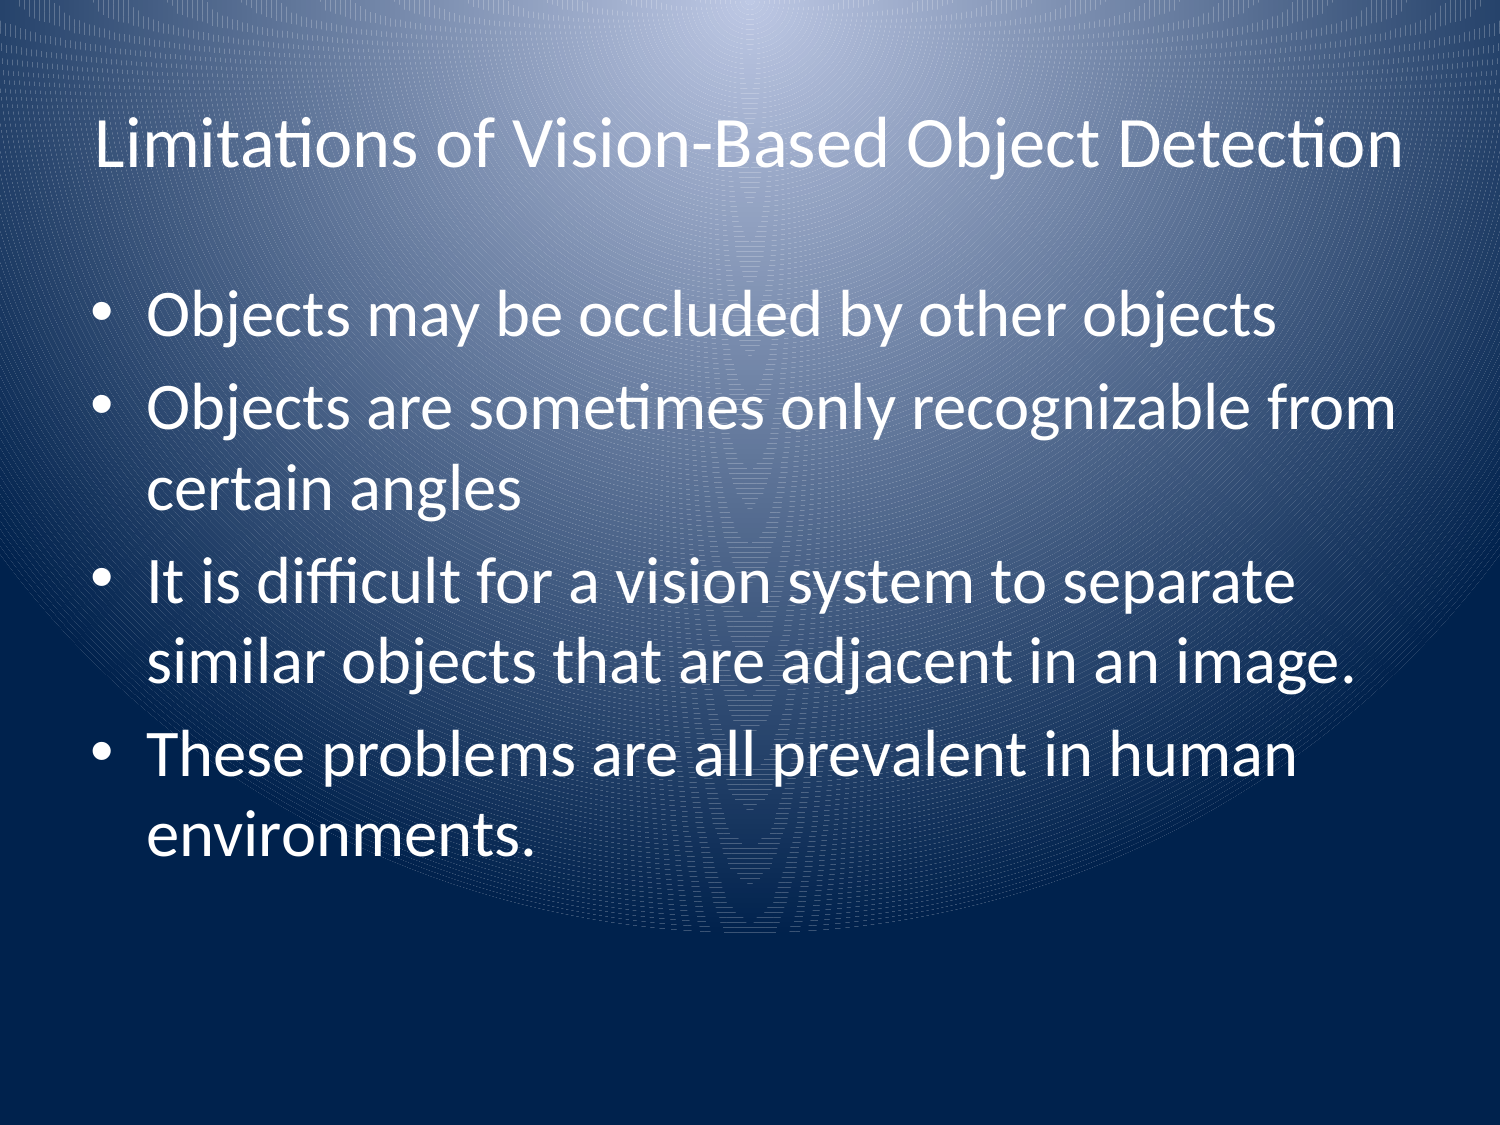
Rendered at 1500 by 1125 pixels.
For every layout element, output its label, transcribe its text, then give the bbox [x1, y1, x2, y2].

title Limitations of Vision-Based Object Detection [75, 45, 1425, 233]
list Objects may be occluded by other objects Objects are sometimes only recognizable from certain angles It is difficult for a vision system to separate similar objects that are adjacent in an image. These problems are all prevalent in human environments. [75, 262, 1425, 1005]
